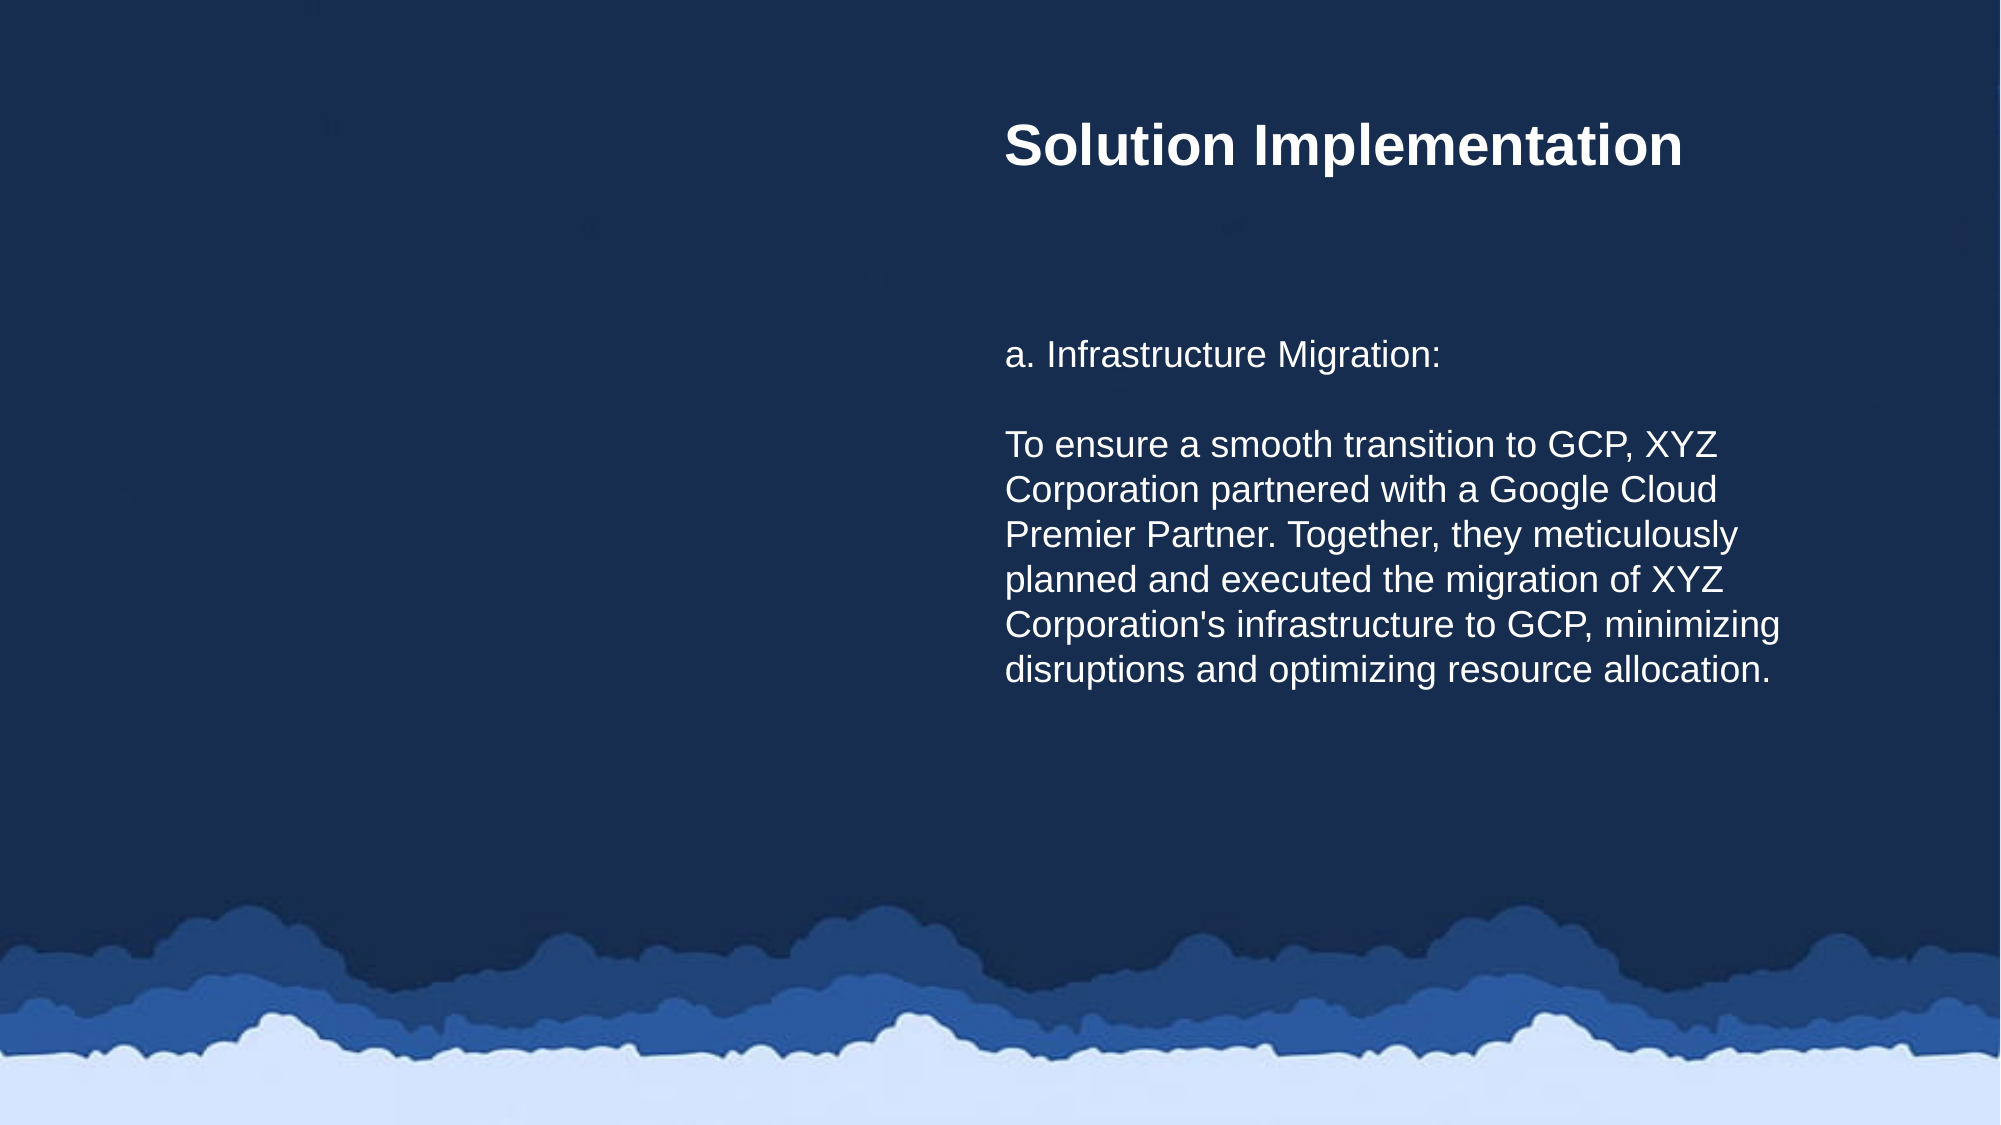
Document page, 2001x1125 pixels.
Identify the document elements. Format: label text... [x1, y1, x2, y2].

picture [0, 0, 2001, 1125]
text_box a. Infrastructure Migration: To ensure a smooth transition to GCP, XYZ Corporation partnered with a Google Cloud Premier Partner. Together, they meticulously planned and executed the migration of XYZ Corporation's infrastructure to GCP, minimizing disruptions and optimizing resource allocation. [989, 209, 1845, 810]
text_box Solution Implementation [989, 89, 2000, 195]
